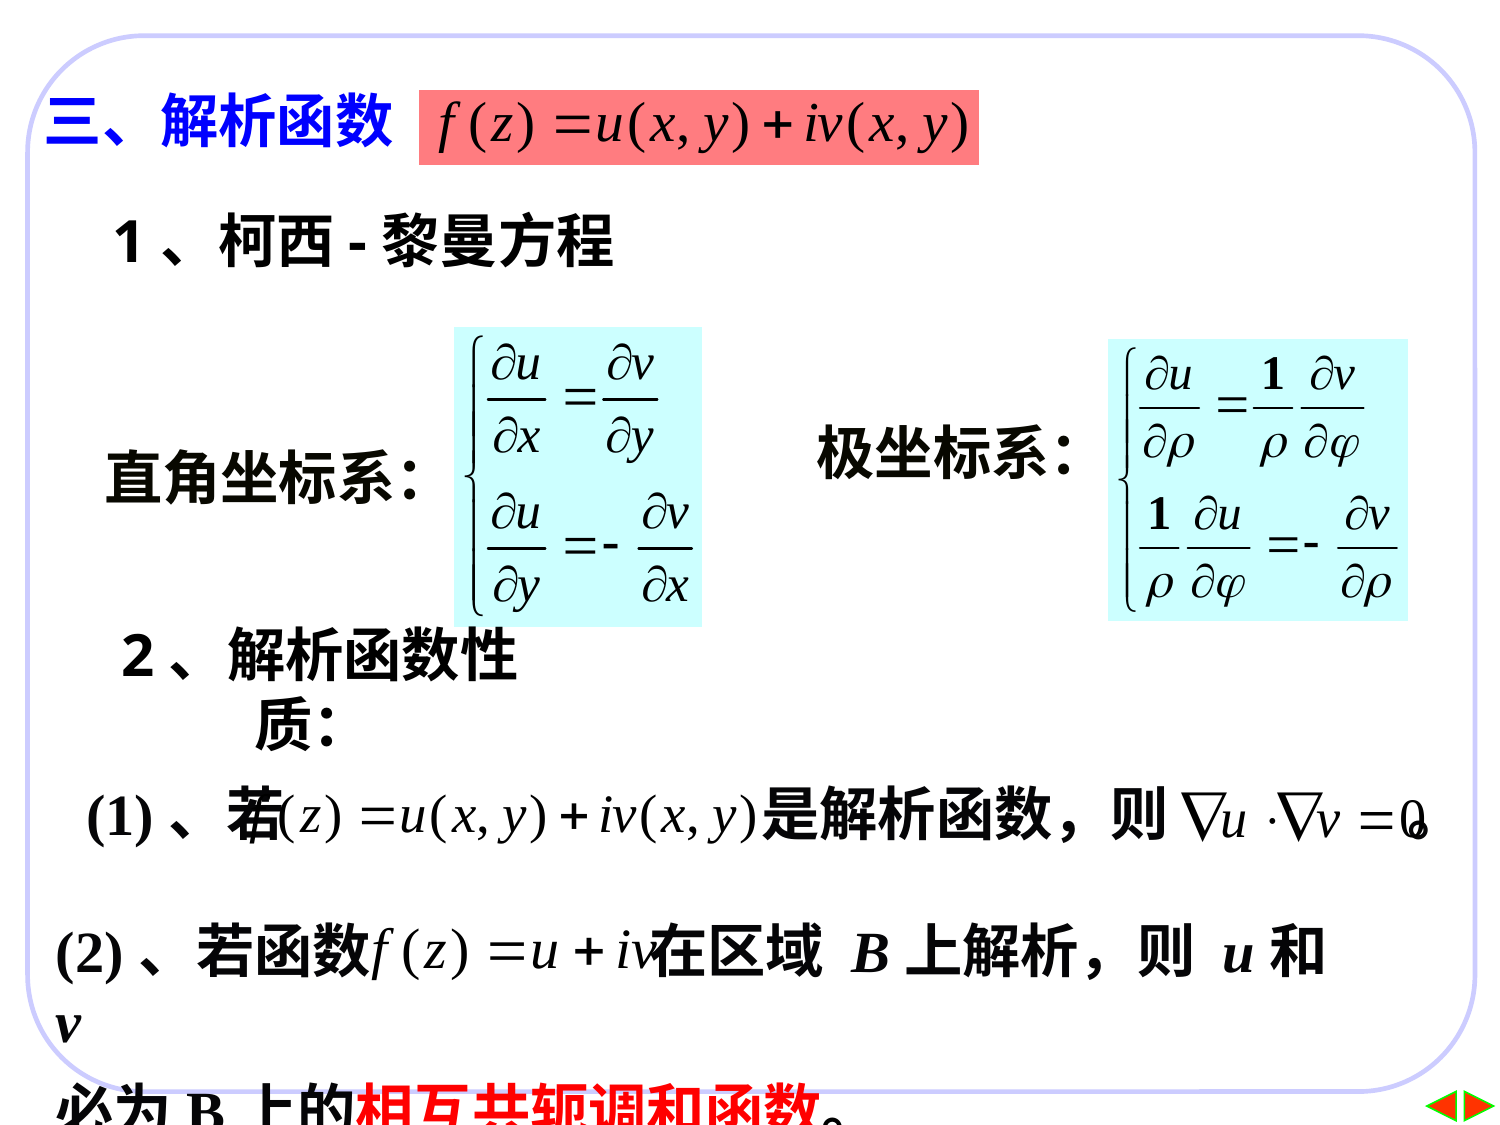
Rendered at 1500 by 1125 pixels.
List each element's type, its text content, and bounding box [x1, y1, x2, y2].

text_box 2、解析函数性质： [53, 632, 585, 745]
title 三、解析函数 [0, 62, 438, 175]
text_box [419, 90, 979, 166]
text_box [41, 769, 1500, 1083]
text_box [88, 196, 1408, 627]
